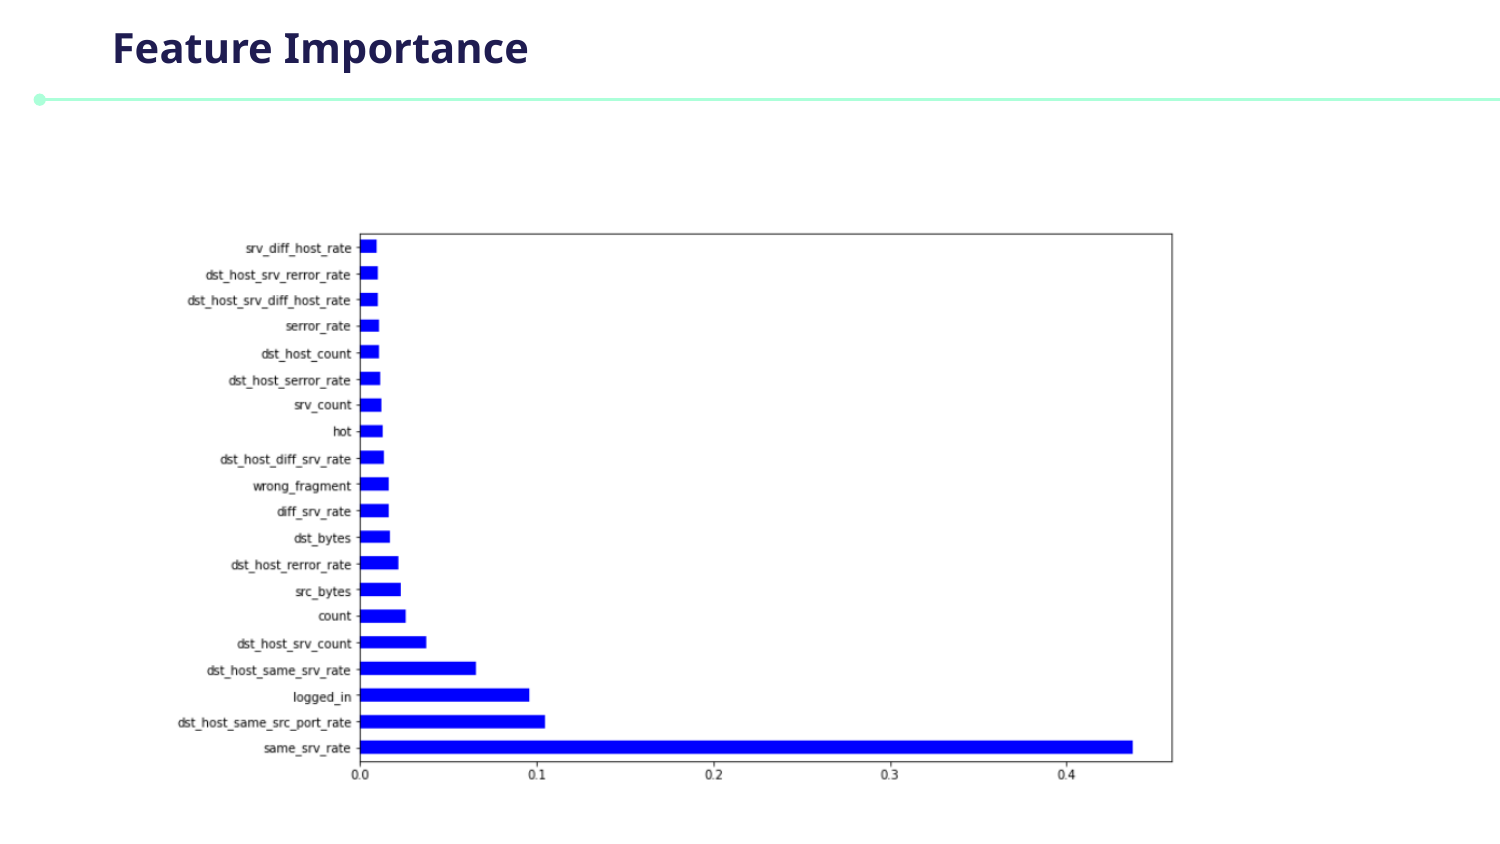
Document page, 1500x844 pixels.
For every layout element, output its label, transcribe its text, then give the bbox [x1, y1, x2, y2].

picture [150, 225, 1181, 801]
text_box Feature Importance [96, 6, 1095, 96]
